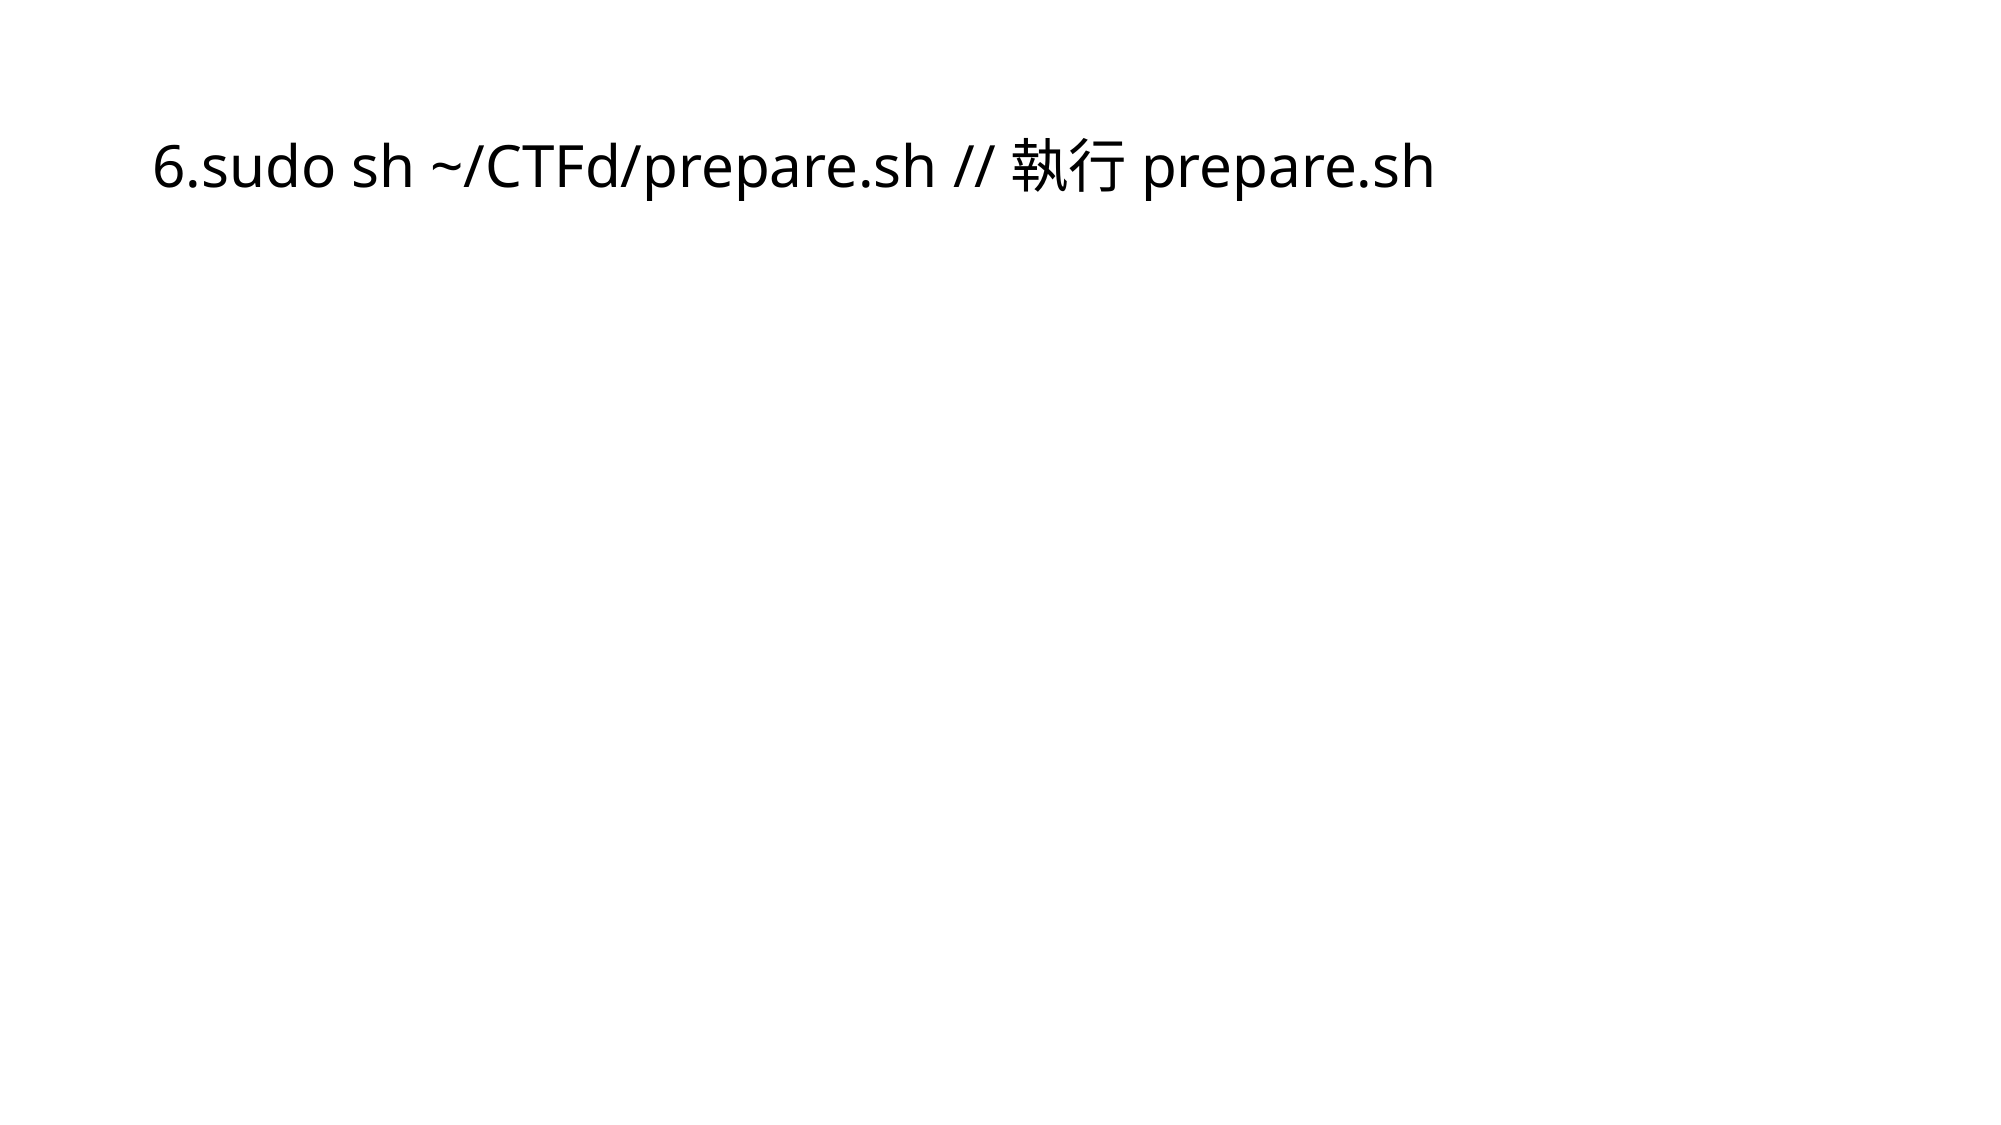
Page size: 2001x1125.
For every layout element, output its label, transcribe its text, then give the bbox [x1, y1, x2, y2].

title 6.sudo sh ~/CTFd/prepare.sh //執行prepare.sh [137, 59, 1863, 278]
